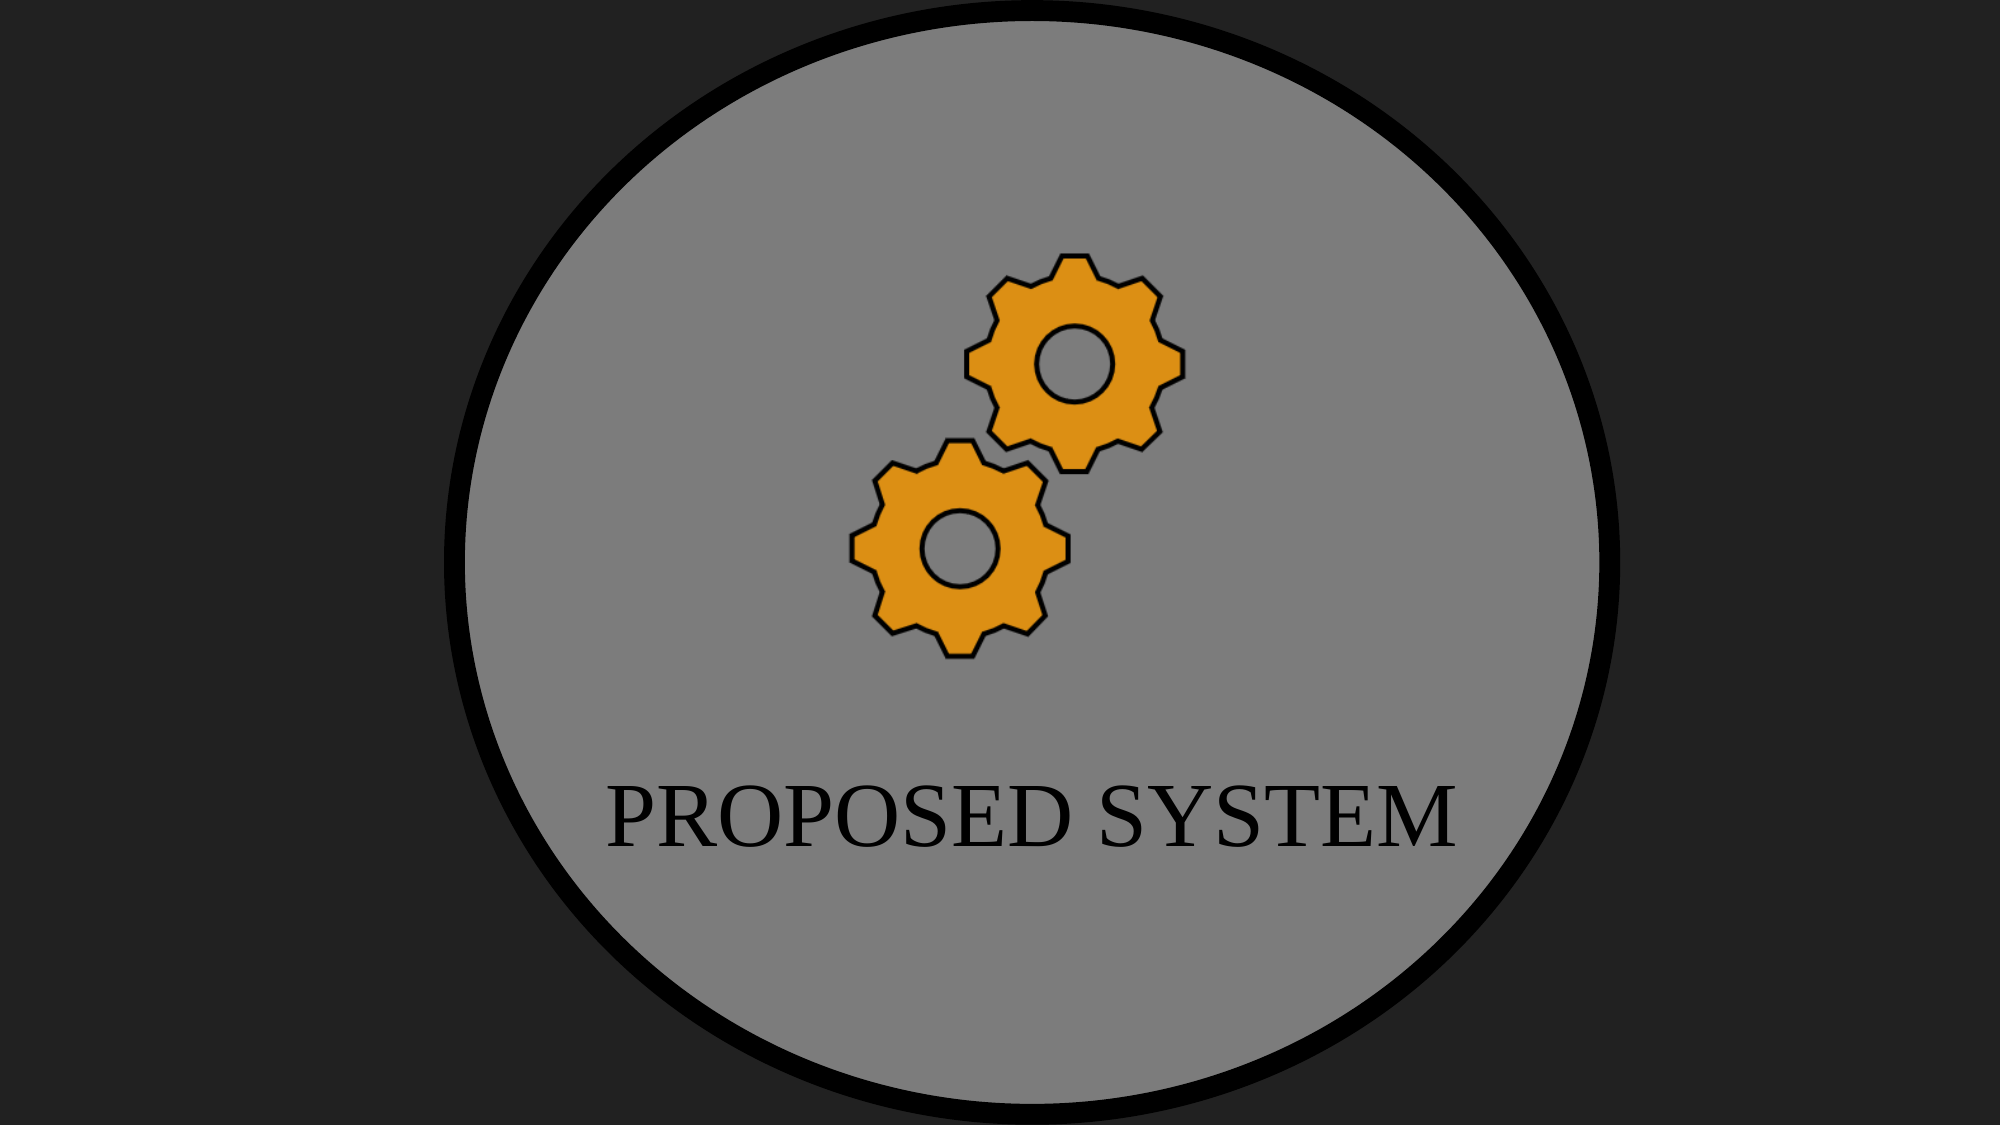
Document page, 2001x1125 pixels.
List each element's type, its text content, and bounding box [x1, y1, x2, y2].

text_box PROPOSED SYSTEM [590, 747, 1474, 873]
text_box [453, 9, 1612, 1116]
picture [773, 213, 1261, 701]
